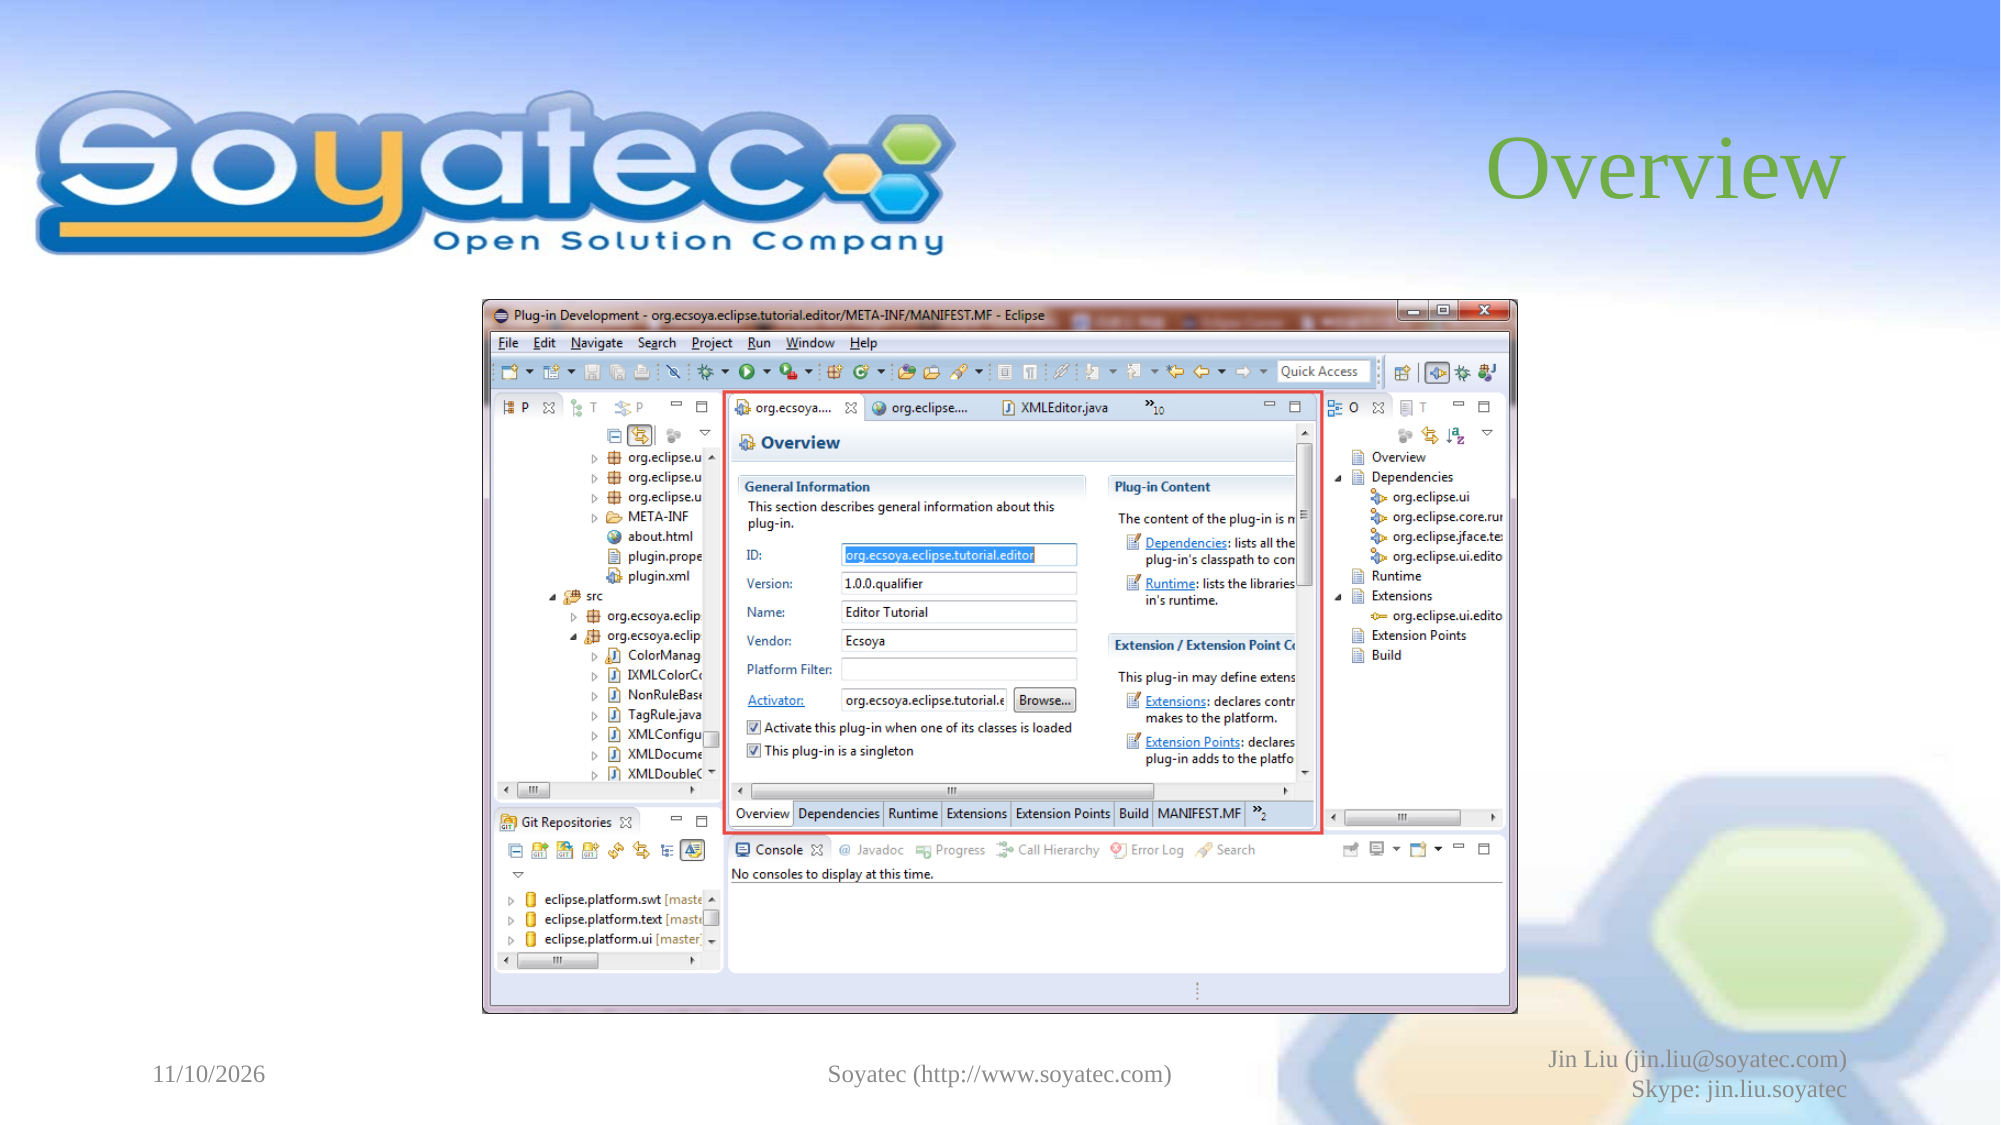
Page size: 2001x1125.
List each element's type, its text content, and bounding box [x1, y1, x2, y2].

slide_number Jin Liu (jin.liu@soyatec.com) Skype: jin.liu.soyatec [1412, 1042, 1863, 1103]
picture [0, 0, 2001, 1125]
title Overview [968, 59, 1863, 278]
footer Soyatec (http://www.soyatec.com) [662, 1042, 1338, 1103]
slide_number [137, 1042, 588, 1103]
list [482, 299, 1518, 1014]
